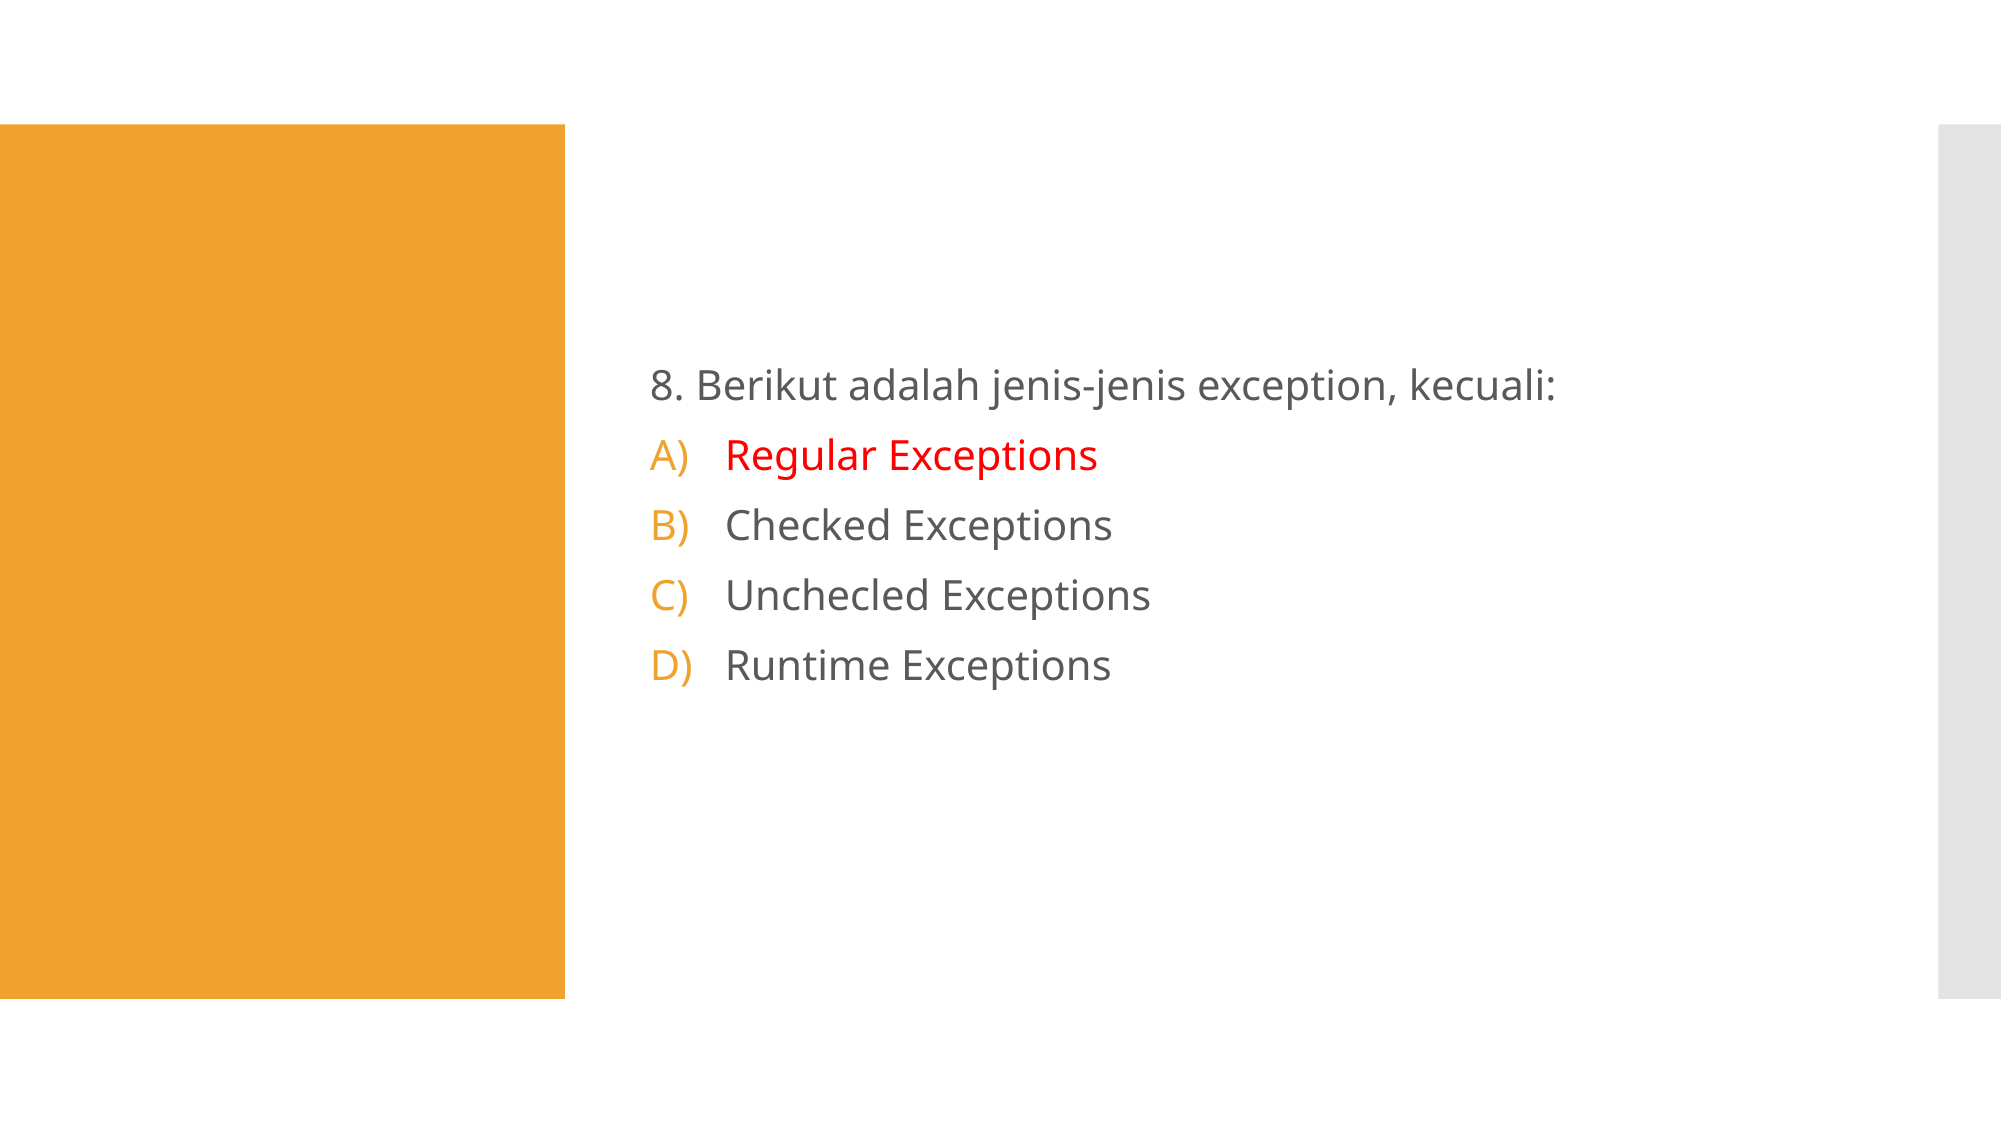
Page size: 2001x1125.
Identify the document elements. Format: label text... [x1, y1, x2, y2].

list 8. Berikut adalah jenis-jenis exception, kecuali: Regular Exceptions Checked Exceptions Unchecled Exceptions Runtime Exceptions [634, 141, 1835, 982]
